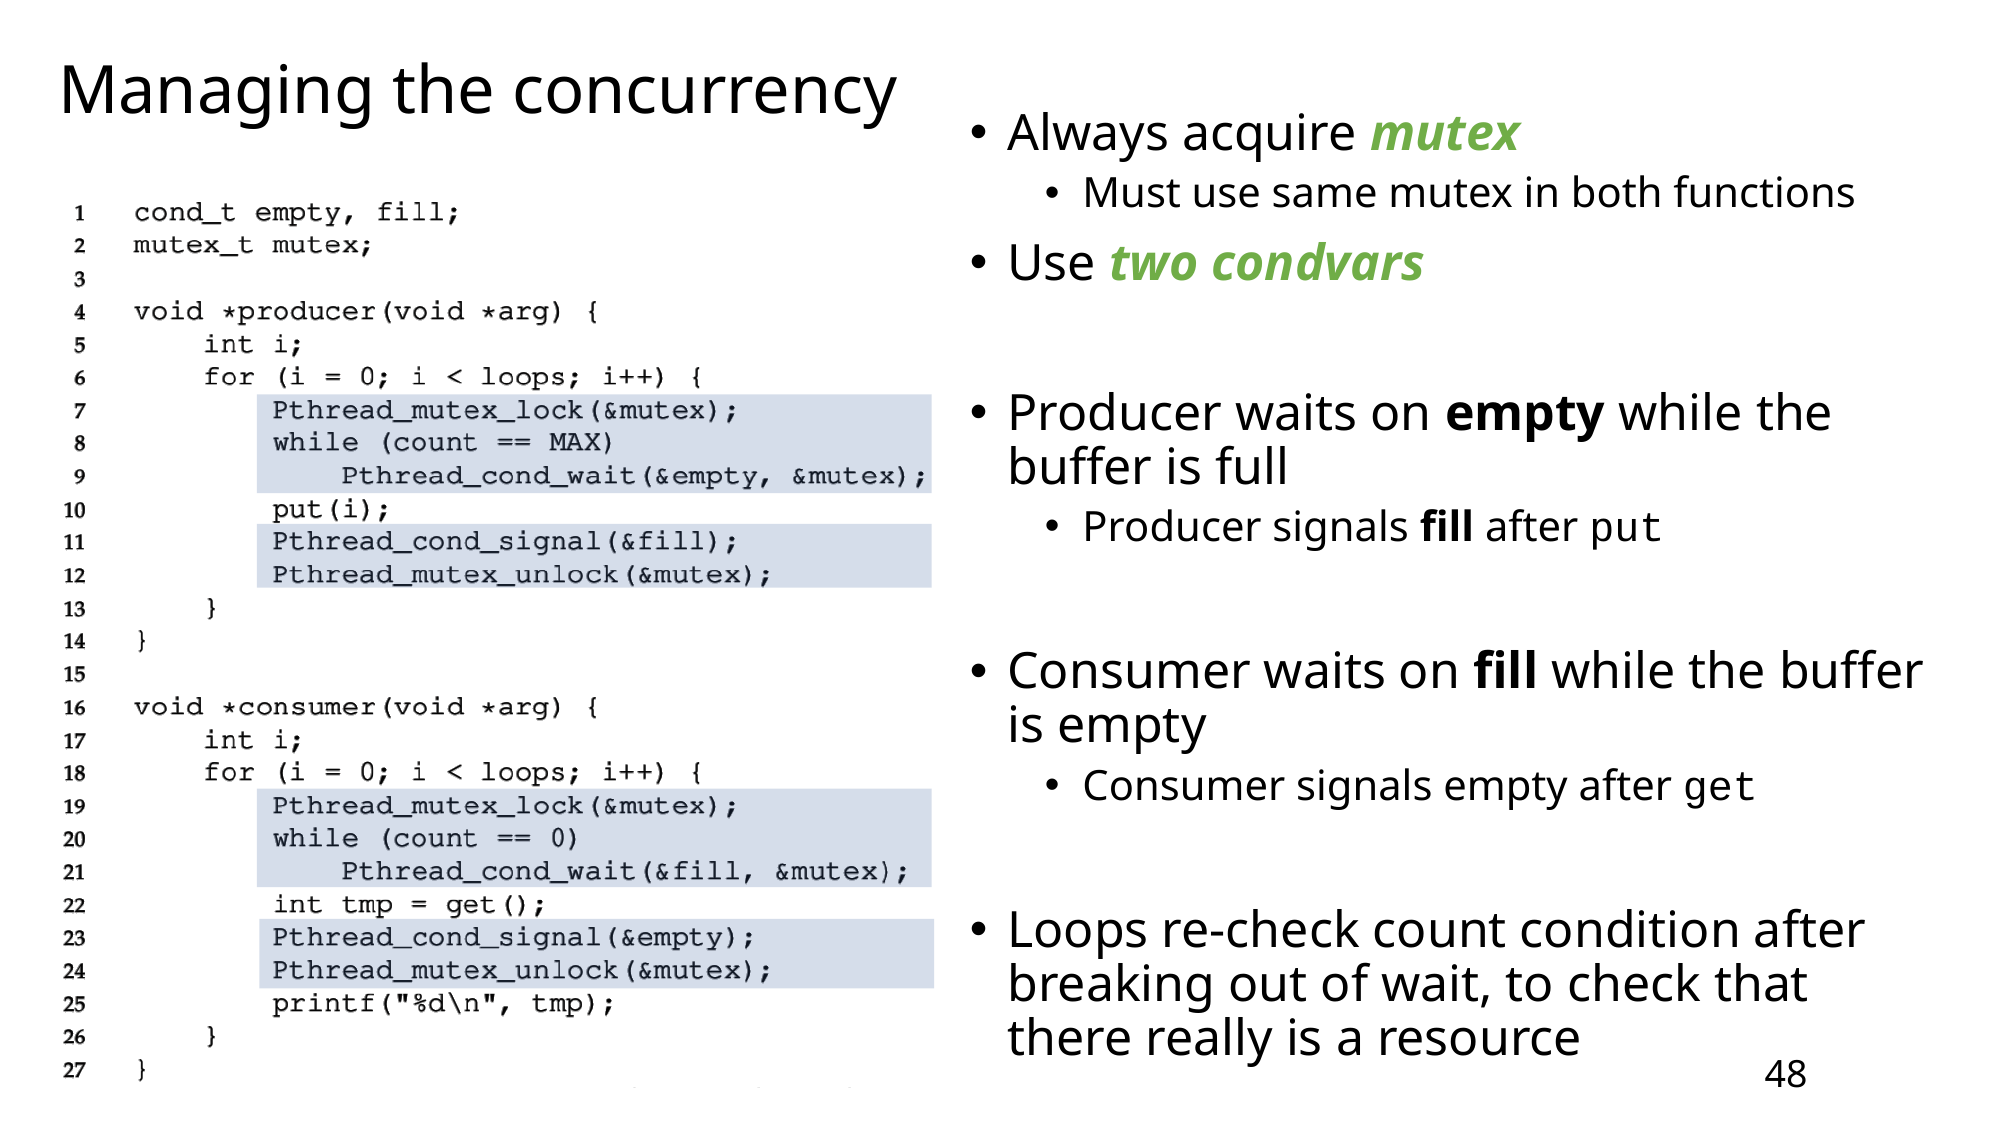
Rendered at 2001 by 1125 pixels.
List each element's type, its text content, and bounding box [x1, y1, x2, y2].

title Managing the concurrency [43, 25, 1953, 158]
text_box 48 [1749, 1042, 1900, 1103]
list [47, 195, 932, 1088]
list Always acquire mutex Must use same mutex in both functions Use two condvars Producer waits on empty while the buffer is full Producer signals fill after put Consumer waits on fill while the buffer is empty Consumer signals empty after get Loops re-check count condition after breaking out of wait, to check that there really is a resource [955, 99, 1953, 1012]
